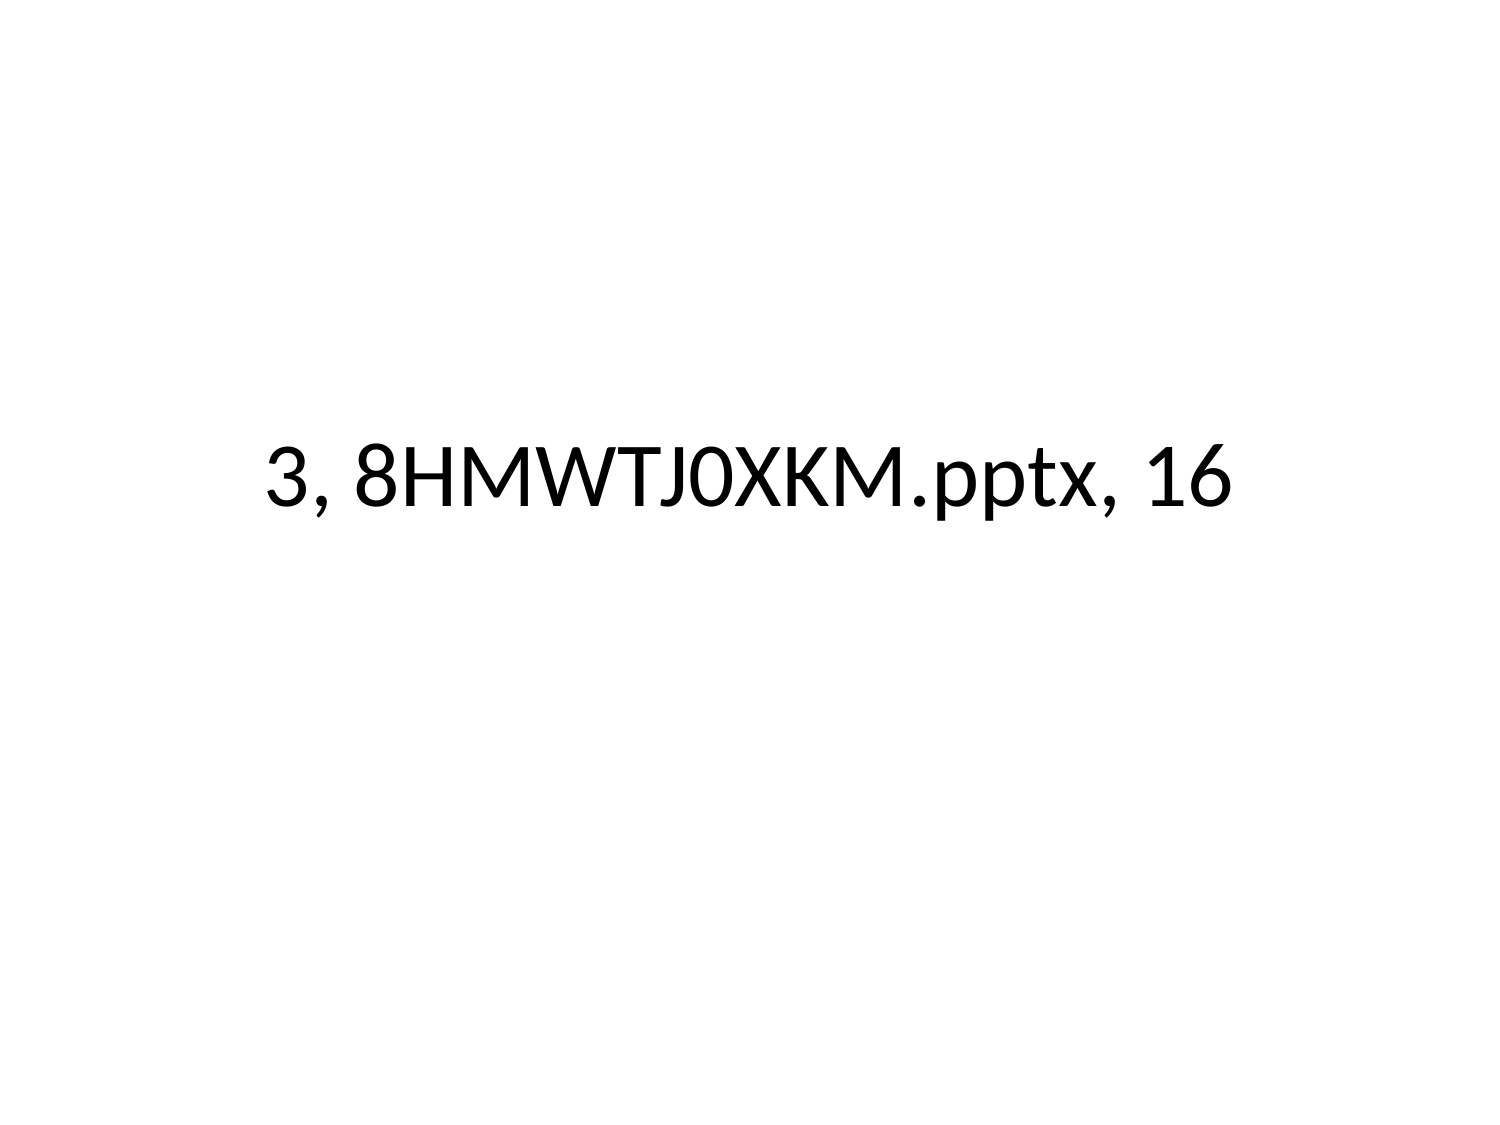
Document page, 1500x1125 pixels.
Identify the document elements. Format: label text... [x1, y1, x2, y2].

title 3, 8HMWTJ0XKM.pptx, 16 [112, 349, 1388, 591]
